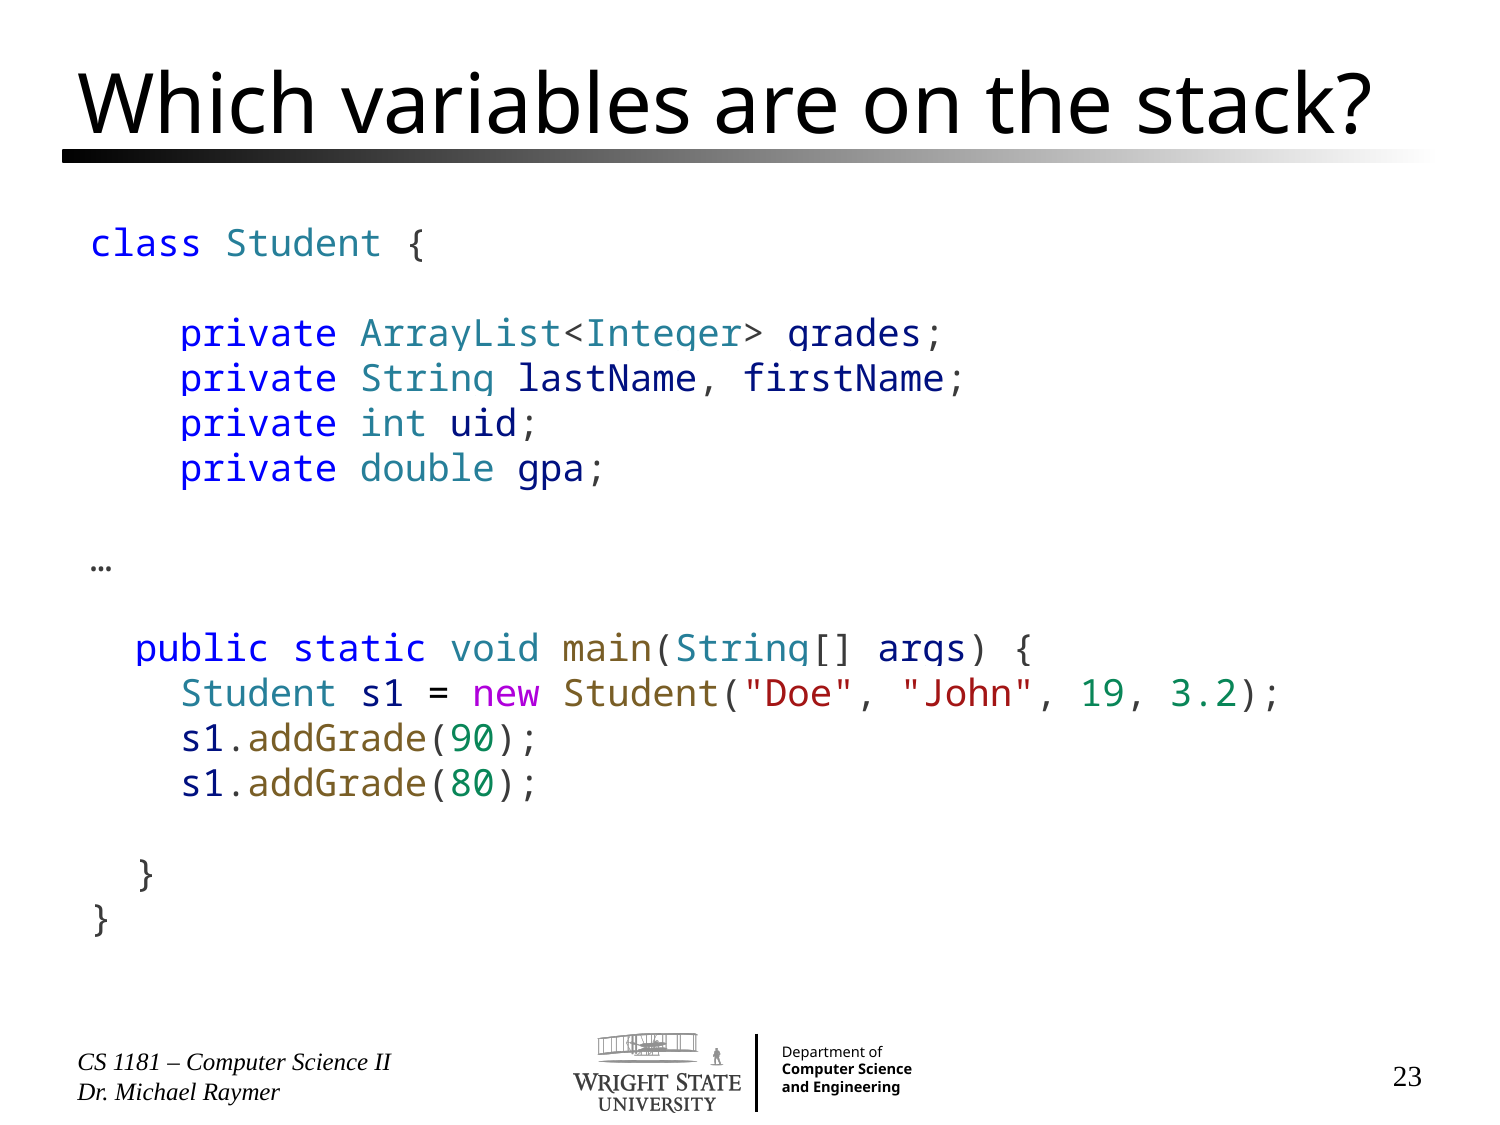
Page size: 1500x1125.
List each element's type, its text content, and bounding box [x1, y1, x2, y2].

title Which variables are on the stack? [62, 50, 1438, 150]
picture [573, 1033, 741, 1113]
slide_number 23 [1125, 1037, 1438, 1113]
footer CS 1181 – Computer Science II Dr. Michael Raymer [62, 1037, 438, 1113]
text_box class Student { private ArrayList<Integer> grades; private String lastName, firstName; private int uid; private double gpa; … public static void main(String[] args) { Student s1 = new Student("Doe", "John", 19, 3.2); s1.addGrade(90); s1.addGrade(80); } } [74, 211, 1425, 992]
